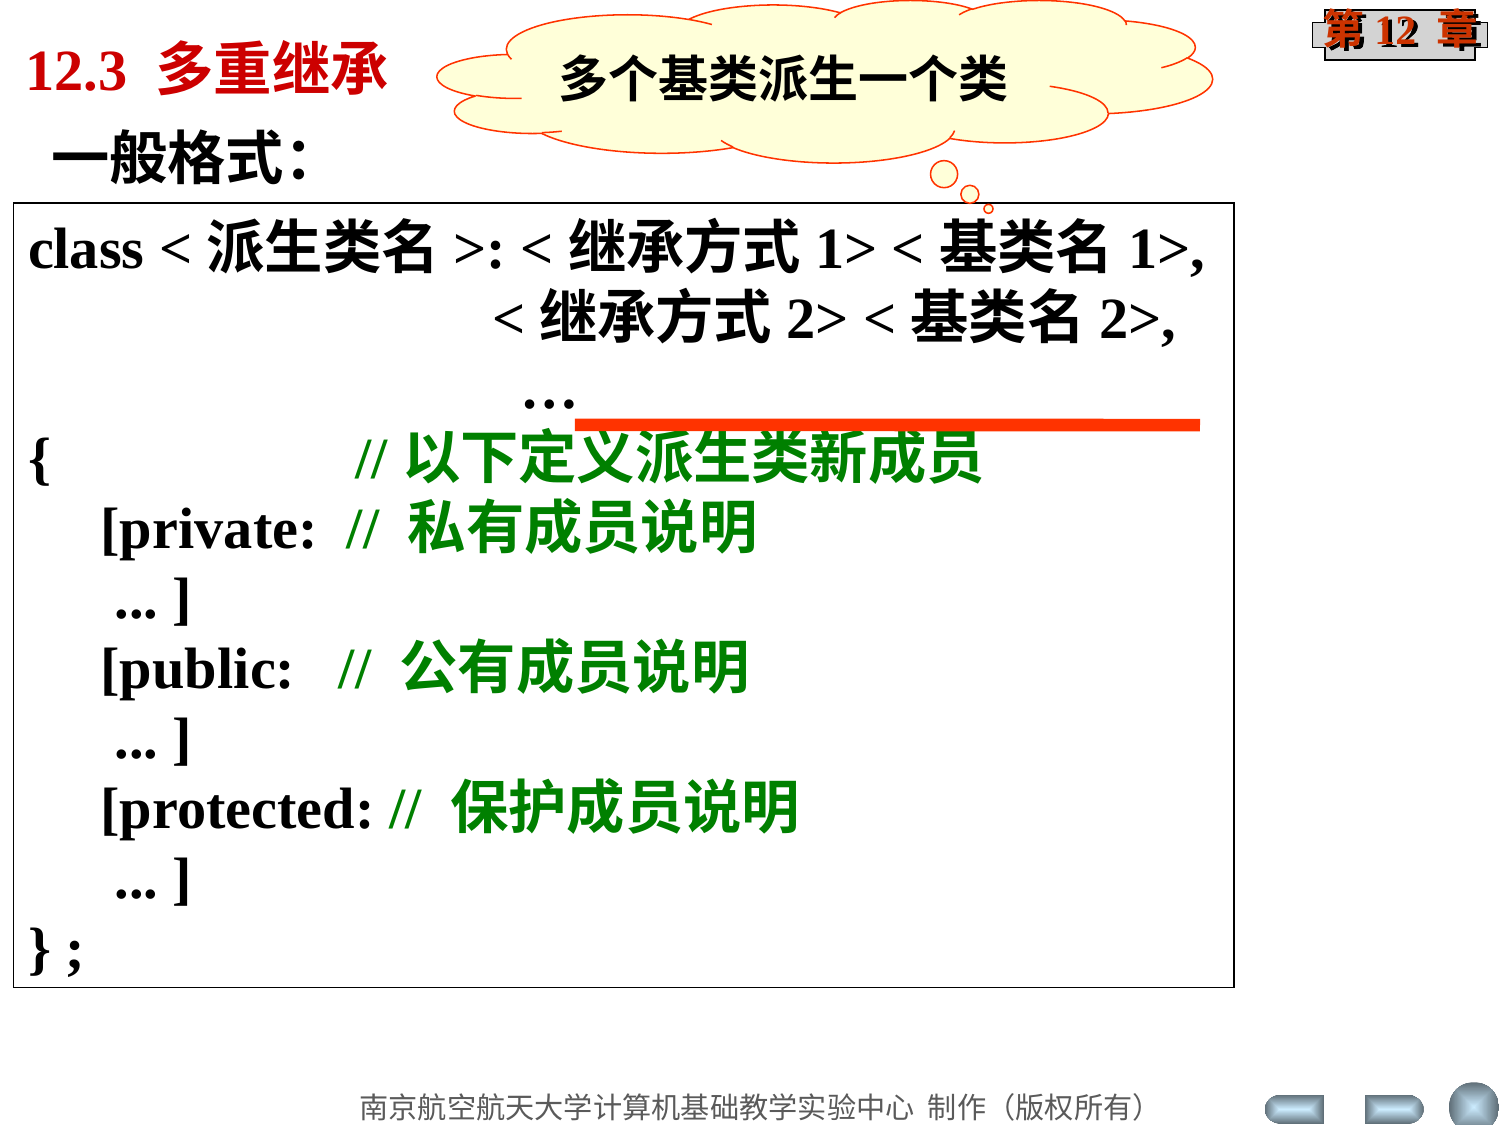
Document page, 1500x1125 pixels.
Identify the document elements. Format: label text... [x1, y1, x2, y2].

text_box 12.3 多重继承 [10, 24, 432, 109]
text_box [437, 0, 1213, 426]
text_box class <派生类名>: <继承方式1> <基类名1>, <继承方式2> <基类名2>, … { //以下定义派生类新成员 [private: // 私有成员说明 ... ] [public: // 公有成员说明 ... ] [protected: // 保护成员说明 ... ] } ; [13, 202, 1235, 988]
text_box 一般格式： [36, 114, 358, 199]
